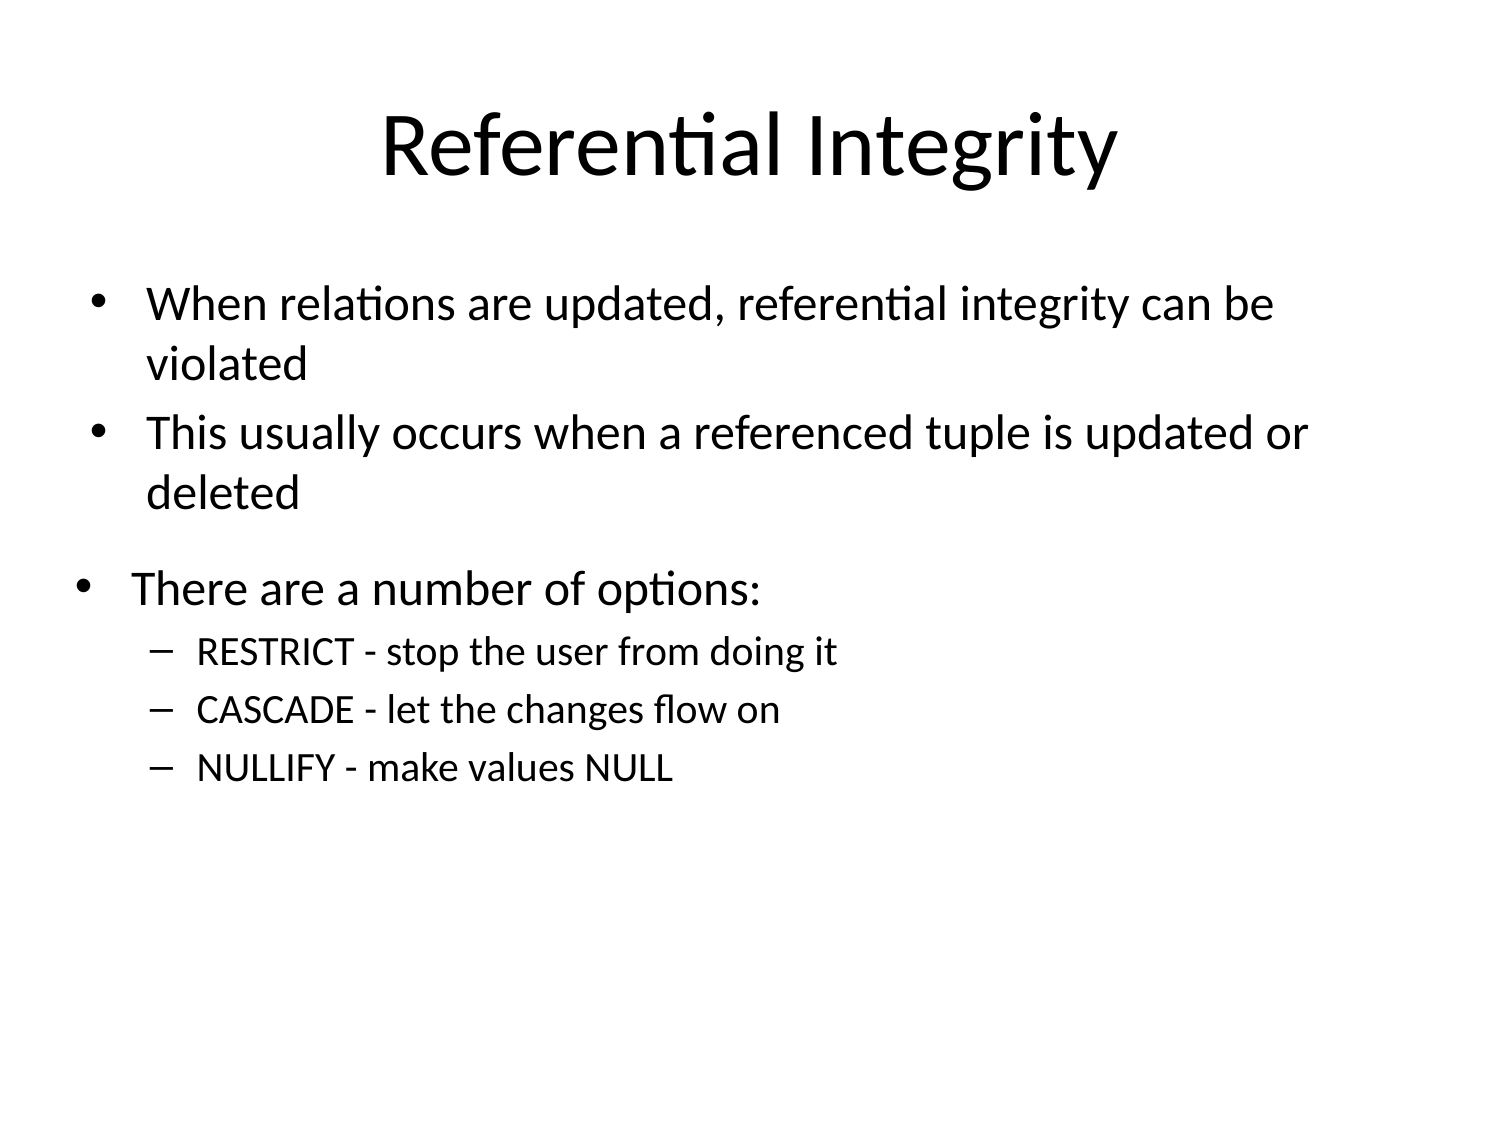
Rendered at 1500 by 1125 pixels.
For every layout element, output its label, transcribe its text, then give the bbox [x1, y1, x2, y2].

text_box There are a number of options: RESTRICT - stop the user from doing it CASCADE - let the changes flow on NULLIFY - make values NULL [60, 547, 1410, 1125]
text_box Referential Integrity [75, 45, 1425, 233]
text_box When relations are updated, referential integrity can be violated This usually occurs when a referenced tuple is updated or deleted [75, 262, 1425, 1005]
